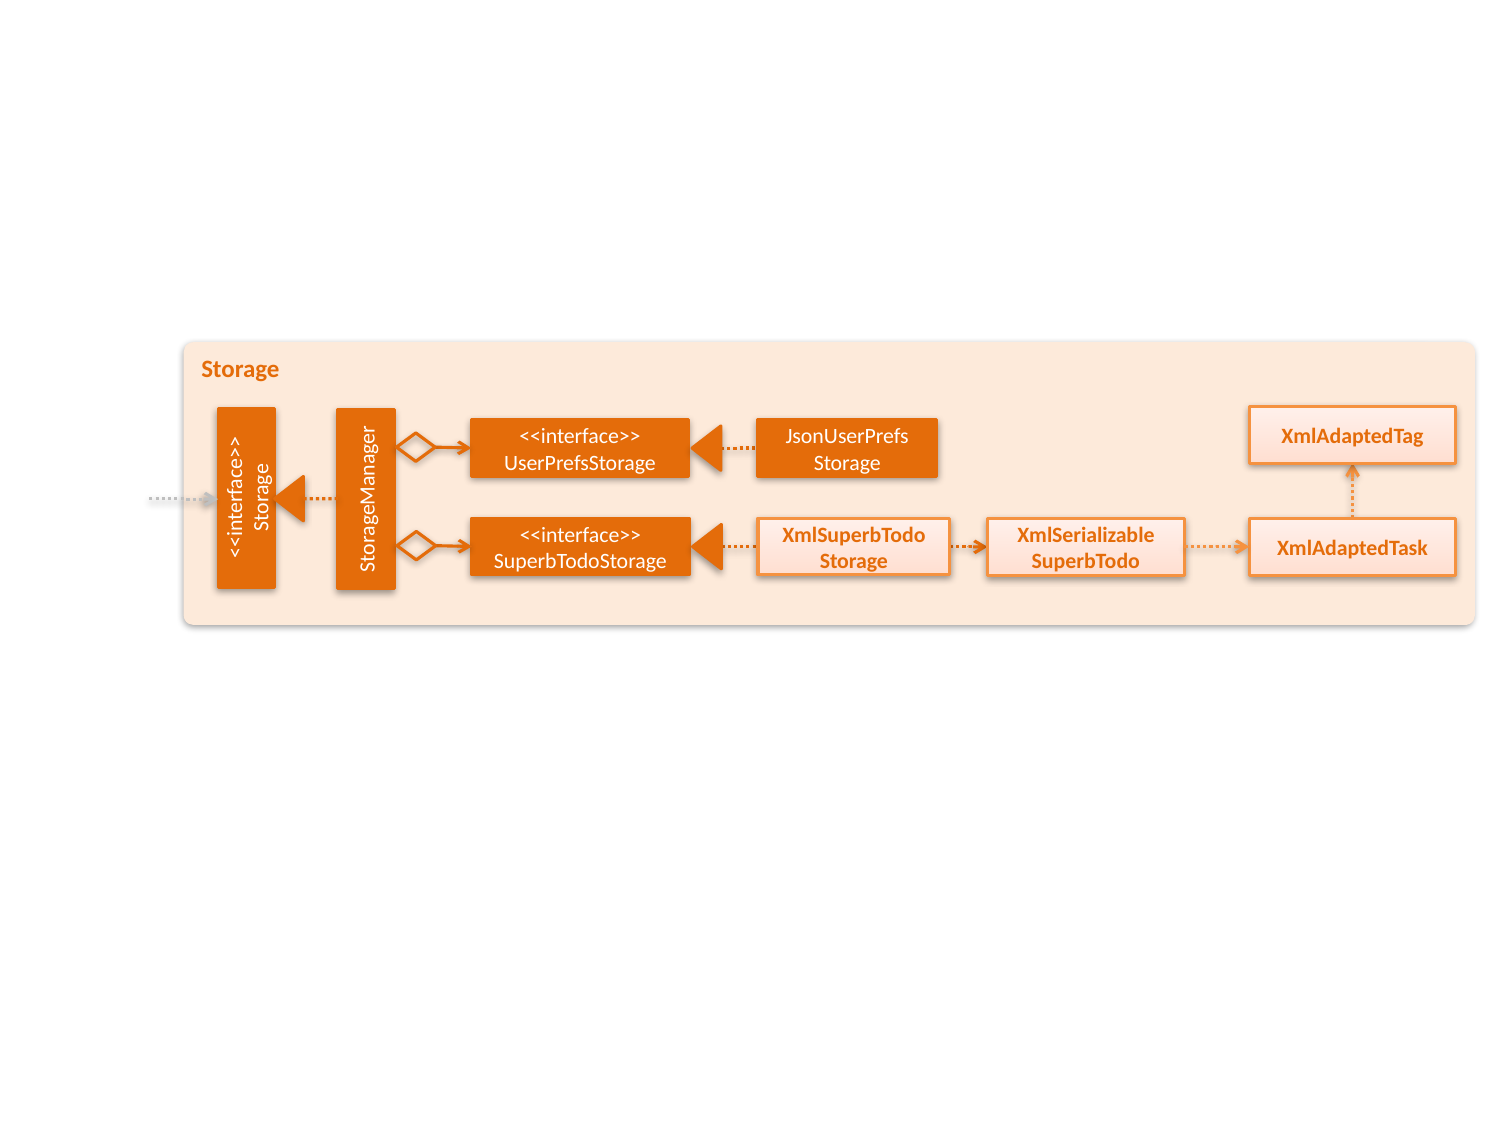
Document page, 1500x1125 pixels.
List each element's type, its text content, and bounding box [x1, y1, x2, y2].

text_box [395, 432, 435, 463]
text_box XmlSerializable SuperbTodo [987, 518, 1185, 576]
text_box <<interface>> SuperbTodoStorage [471, 517, 690, 576]
text_box [273, 475, 305, 522]
text_box [691, 523, 723, 570]
text_box XmlAdaptedTag [1249, 406, 1457, 464]
text_box [396, 530, 437, 561]
text_box <<interface>> UserPrefsStorage [471, 419, 689, 477]
text_box XmlAdaptedTask [1249, 518, 1457, 576]
text_box XmlSuperbTodo Storage [757, 517, 951, 576]
text_box StorageManager [337, 409, 395, 589]
text_box JsonUserPrefs Storage [757, 419, 938, 477]
text_box Storage [182, 341, 1476, 626]
text_box <<interface>> Storage [217, 407, 276, 588]
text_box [1324, 490, 1381, 494]
text_box [691, 425, 722, 472]
